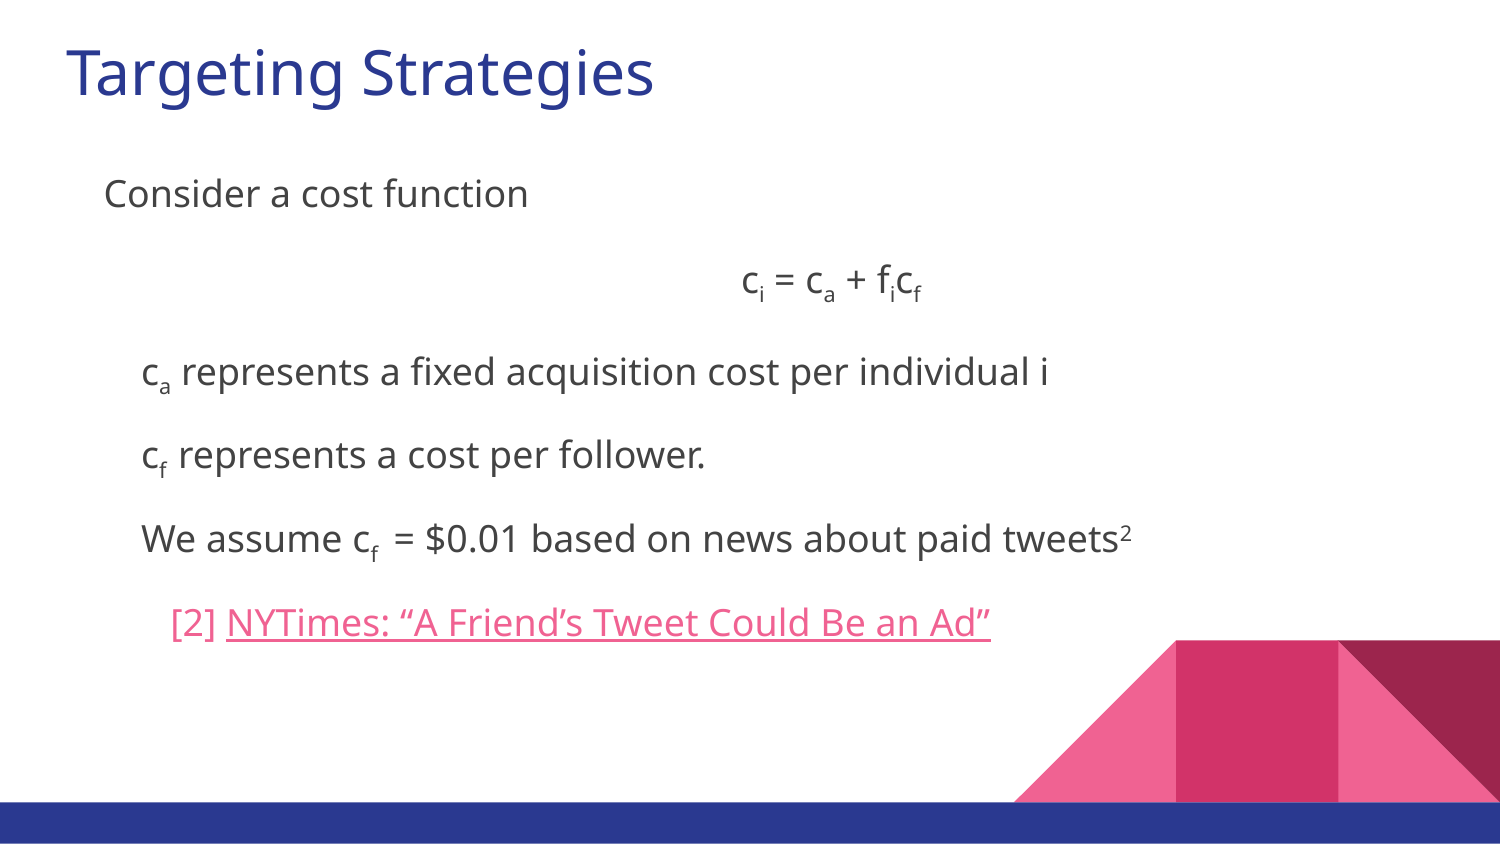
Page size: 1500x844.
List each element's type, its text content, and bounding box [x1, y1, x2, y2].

list Consider a cost function ci = ca + ficf ca represents a fixed acquisition cost per individual i cf represents a cost per follower. We assume cf = $0.01 based on news about paid tweets2 [2] NYTimes: “A Friend’s Tweet Could Be an Ad” [51, 147, 1449, 696]
title Targeting Strategies [51, 18, 1449, 118]
